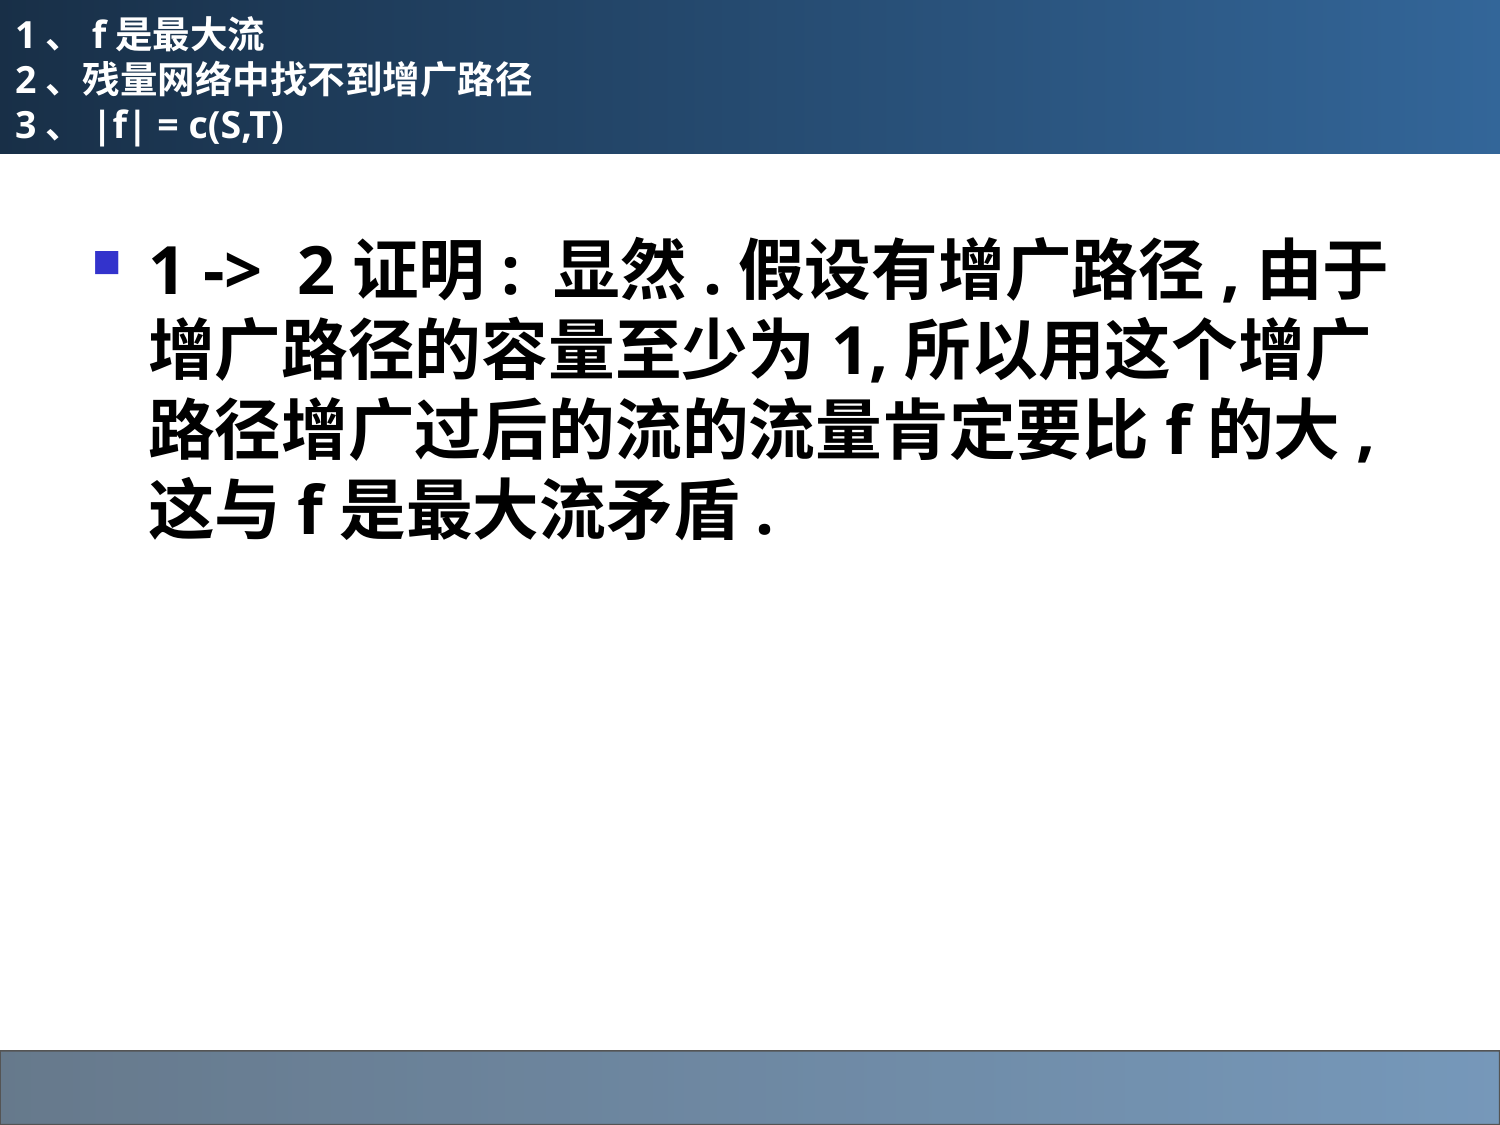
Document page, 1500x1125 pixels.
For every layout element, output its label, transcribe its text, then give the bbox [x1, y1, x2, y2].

list 1 -> 2证明: 显然.假设有增广路径,由于增广路径的容量至少为1,所以用这个增广路径增广过后的流的流量肯定要比f的大,这与f是最大流矛盾. [76, 220, 1427, 820]
title 1、f是最大流 2、残量网络中找不到增广路径 3、|f| = c(S,T) [0, 0, 1500, 154]
